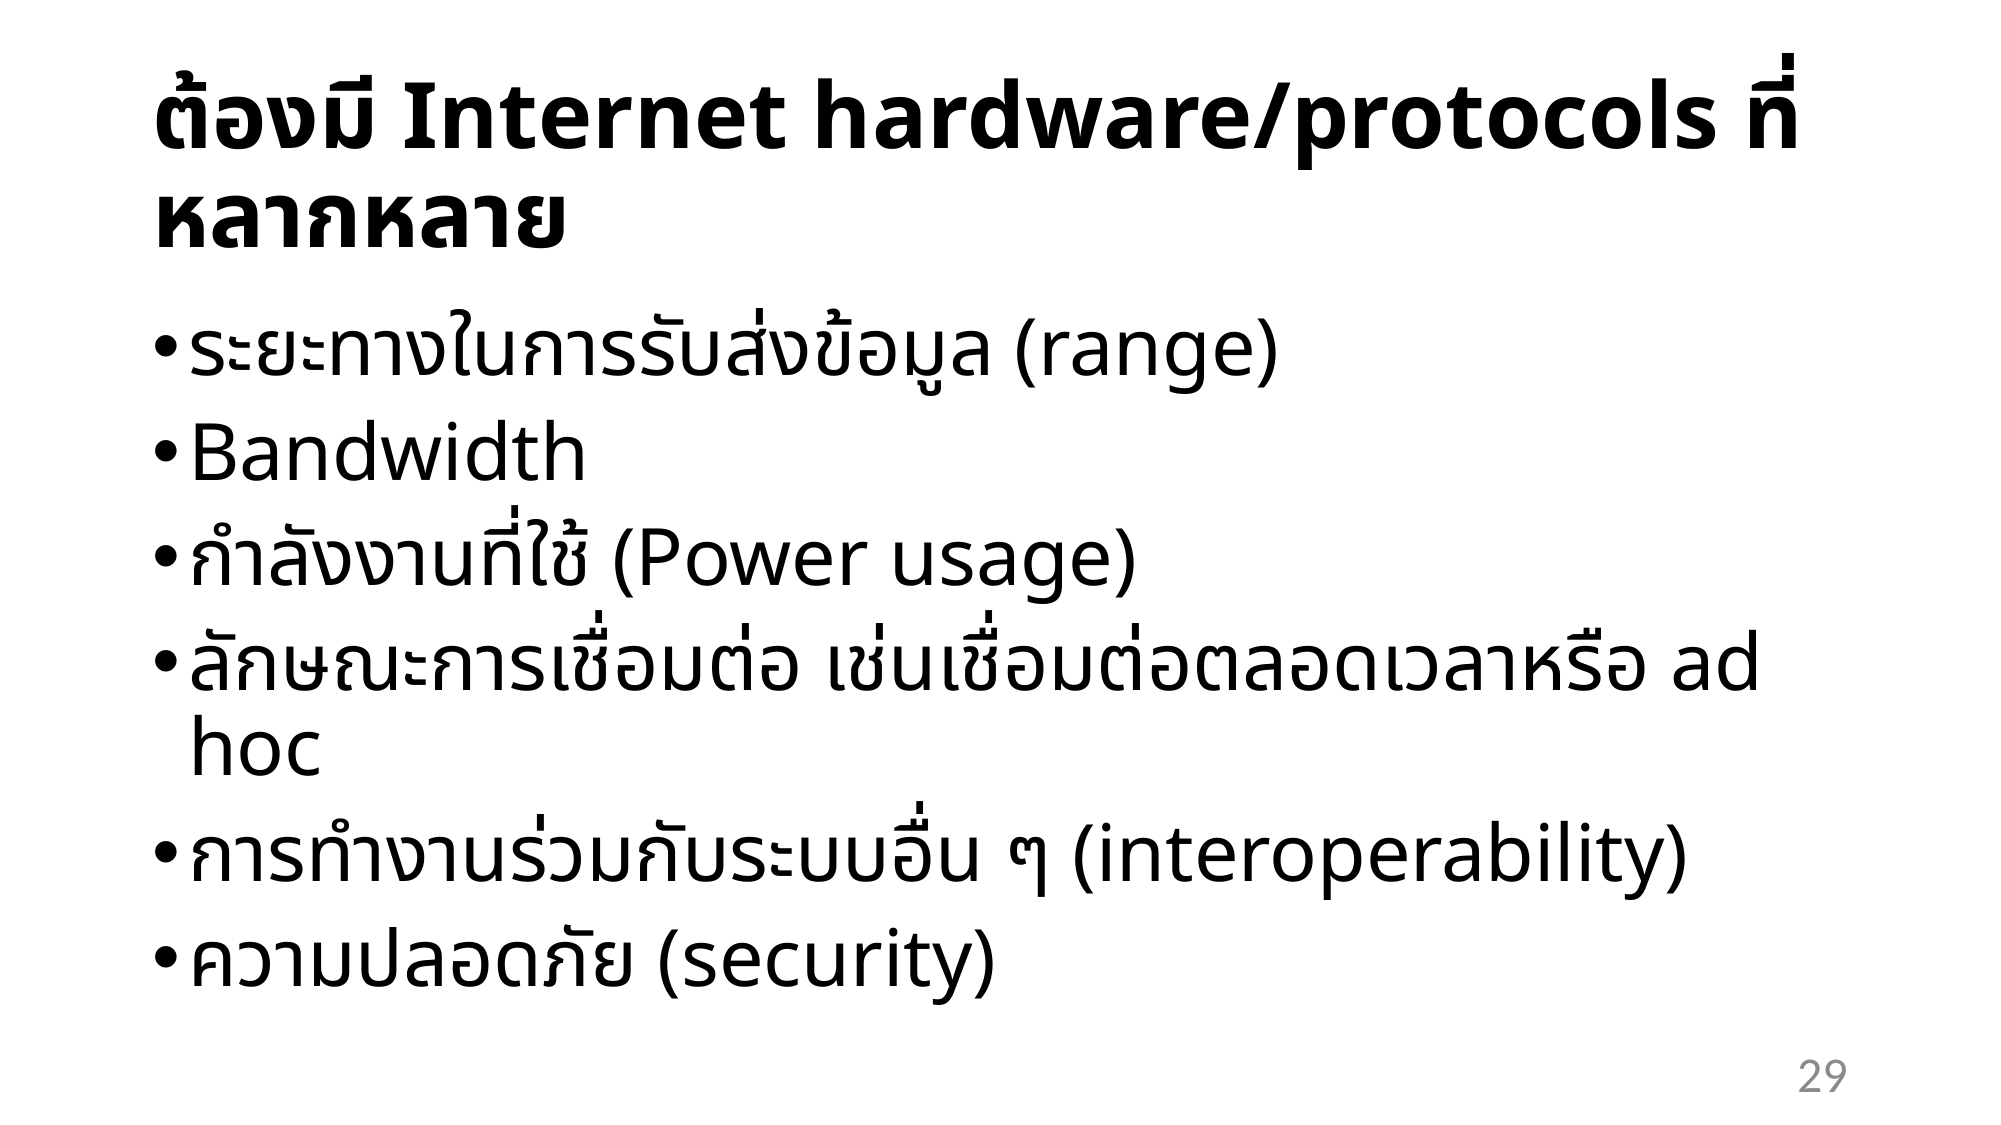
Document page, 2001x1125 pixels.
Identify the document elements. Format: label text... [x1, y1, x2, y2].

list ระยะทางในการรับส่งข้อมูล (range) Bandwidth กำลังงานที่ใช้ (Power usage) ลักษณะการเชื่อมต่อ เช่นเชื่อมต่อตลอดเวลาหรือ ad hoc การทำงานร่วมกับระบบอื่น ๆ (interoperability) ความปลอดภัย (security) [137, 299, 1863, 1014]
title ต้องมี Internet hardware/protocols ที่หลากหลาย [137, 59, 1863, 278]
slide_number 29 [1412, 1042, 1863, 1103]
